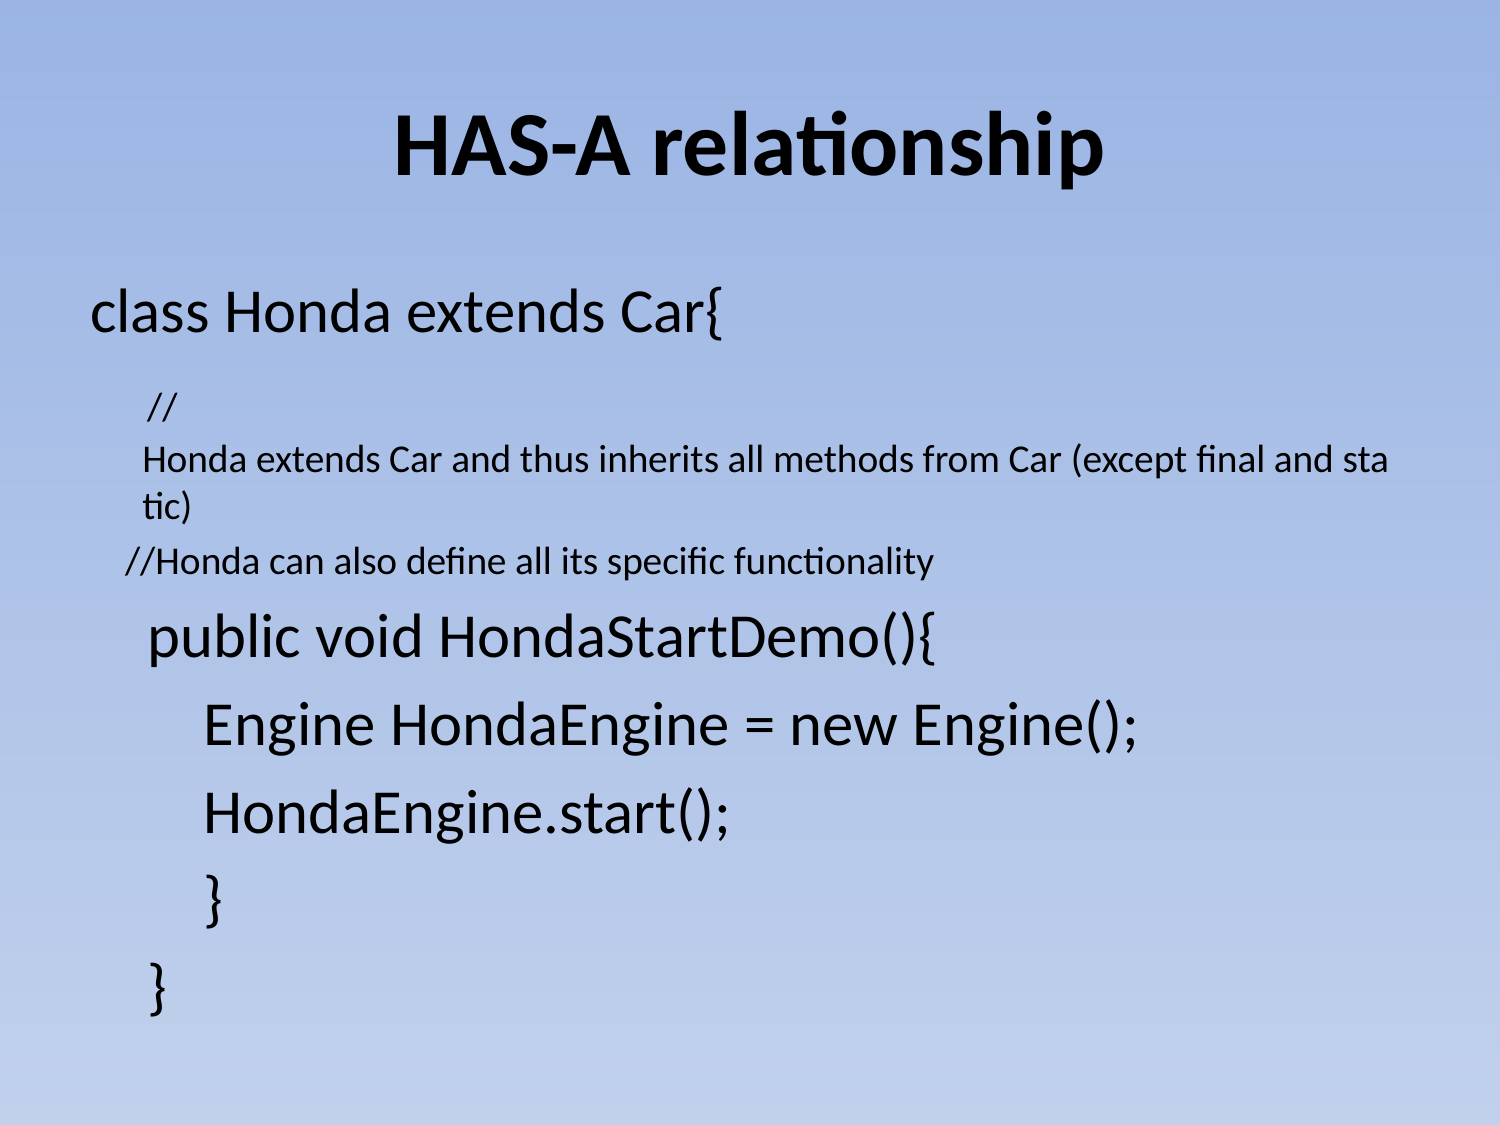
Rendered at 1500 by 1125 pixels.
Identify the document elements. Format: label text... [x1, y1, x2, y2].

list class Honda extends Car{ //Honda extends Car and thus inherits all methods from Car (except final and static) //Honda can also define all its specific functionality public void HondaStartDemo(){ Engine HondaEngine = new Engine(); HondaEngine.start(); } } [75, 262, 1425, 1038]
title HAS-A relationship [75, 45, 1425, 233]
